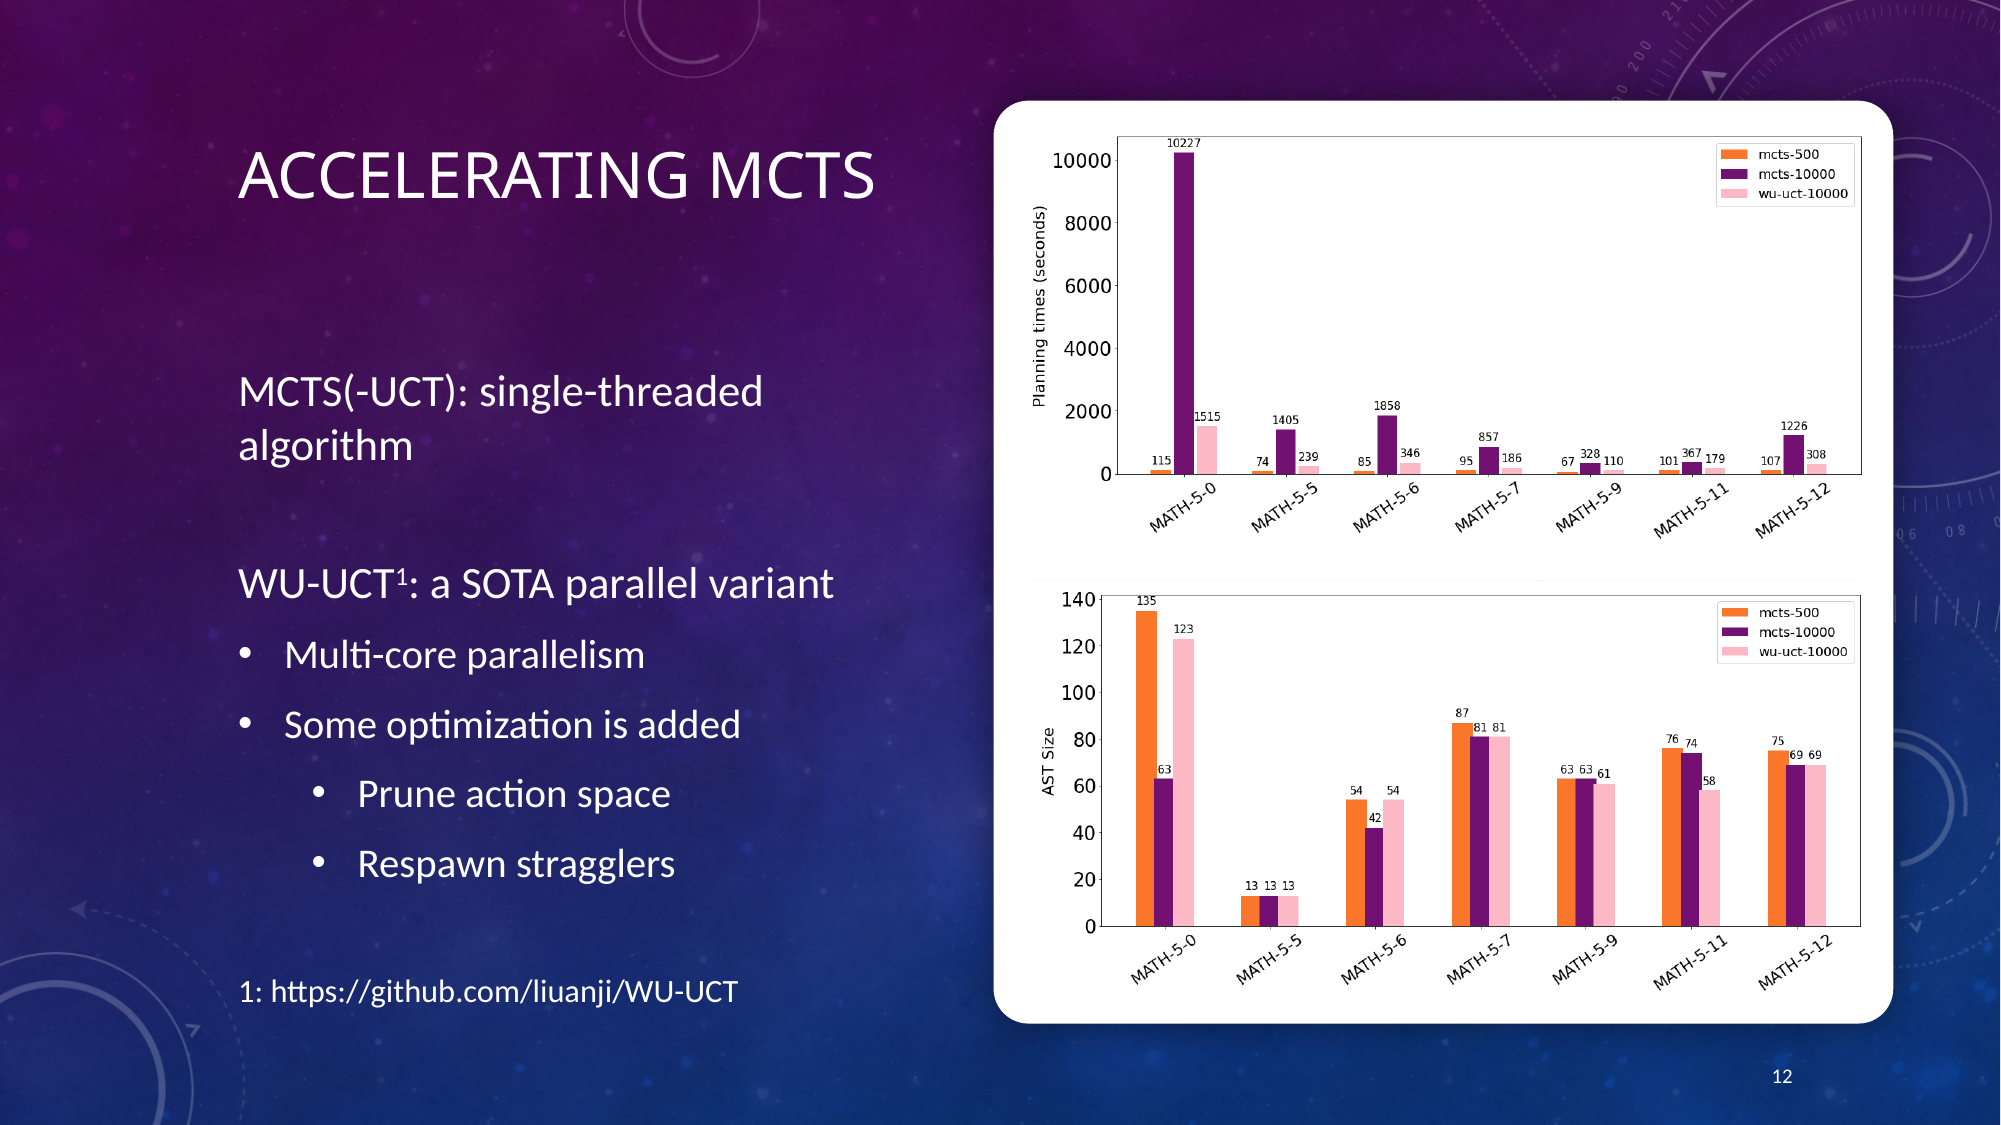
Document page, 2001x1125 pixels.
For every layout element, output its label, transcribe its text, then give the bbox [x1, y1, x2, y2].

title Accelerating MCTS [223, 87, 896, 258]
text_box [996, 103, 1891, 1021]
text_box MCTS(-UCT): single-threaded algorithm WU-UCT1: a SOTA parallel variant Multi-core parallelism Some optimization is added Prune action space Respawn stragglers 1: https://github.com/liuanji/WU-UCT [223, 351, 940, 1020]
picture [0, 0, 2001, 1125]
text_box 12 [1717, 1044, 1808, 1107]
